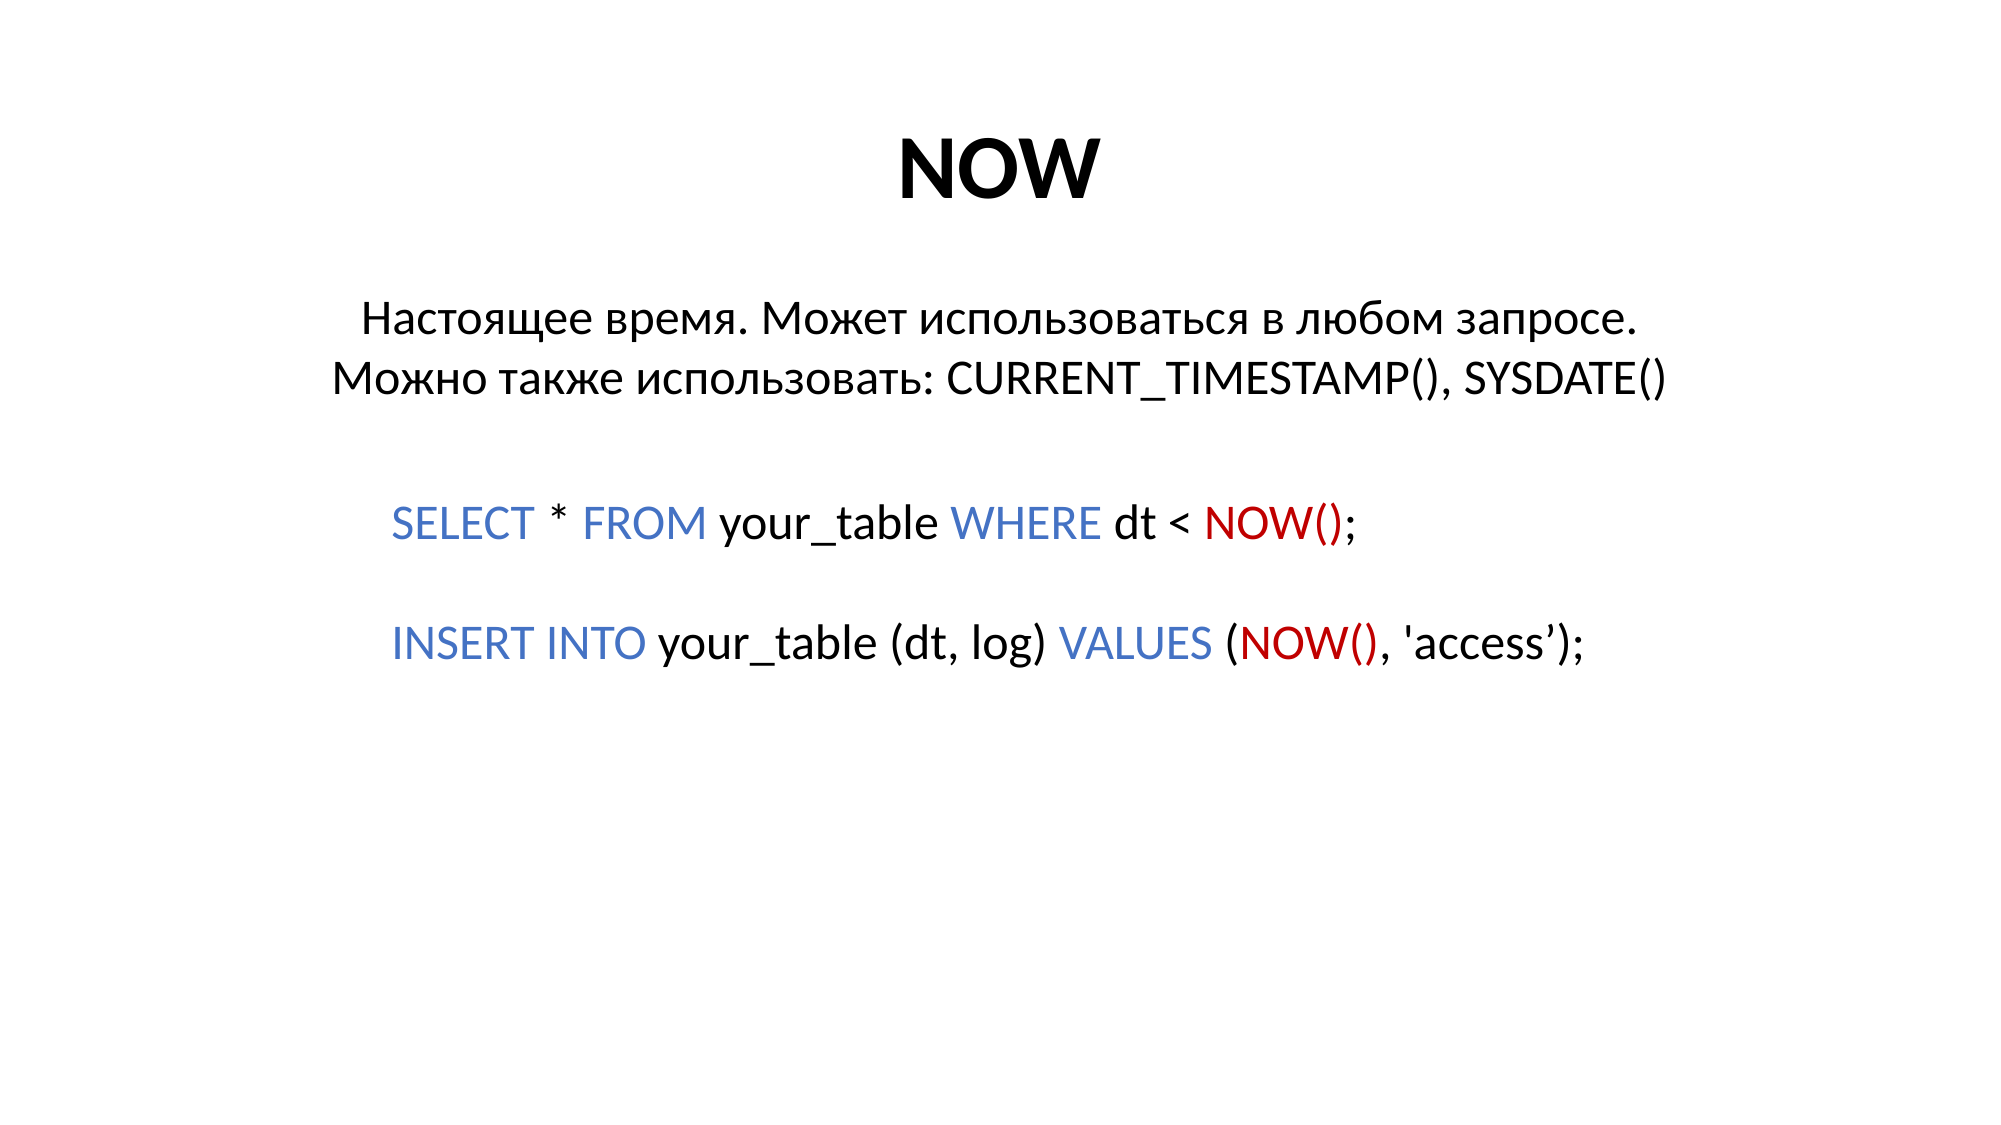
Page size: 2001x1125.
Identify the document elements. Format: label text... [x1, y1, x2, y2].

title NOW [137, 59, 1863, 277]
text_box SELECT * FROM your_table WHERE dt < NOW(); INSERT INTO your_table (dt, log) VALUES (NOW(), 'access’); [376, 481, 1624, 677]
text_box Настоящее время. Может использоваться в любом запросе. Можно также использовать: CURRENT_TIMESTAMP(), SYSDATE() [137, 277, 1863, 413]
